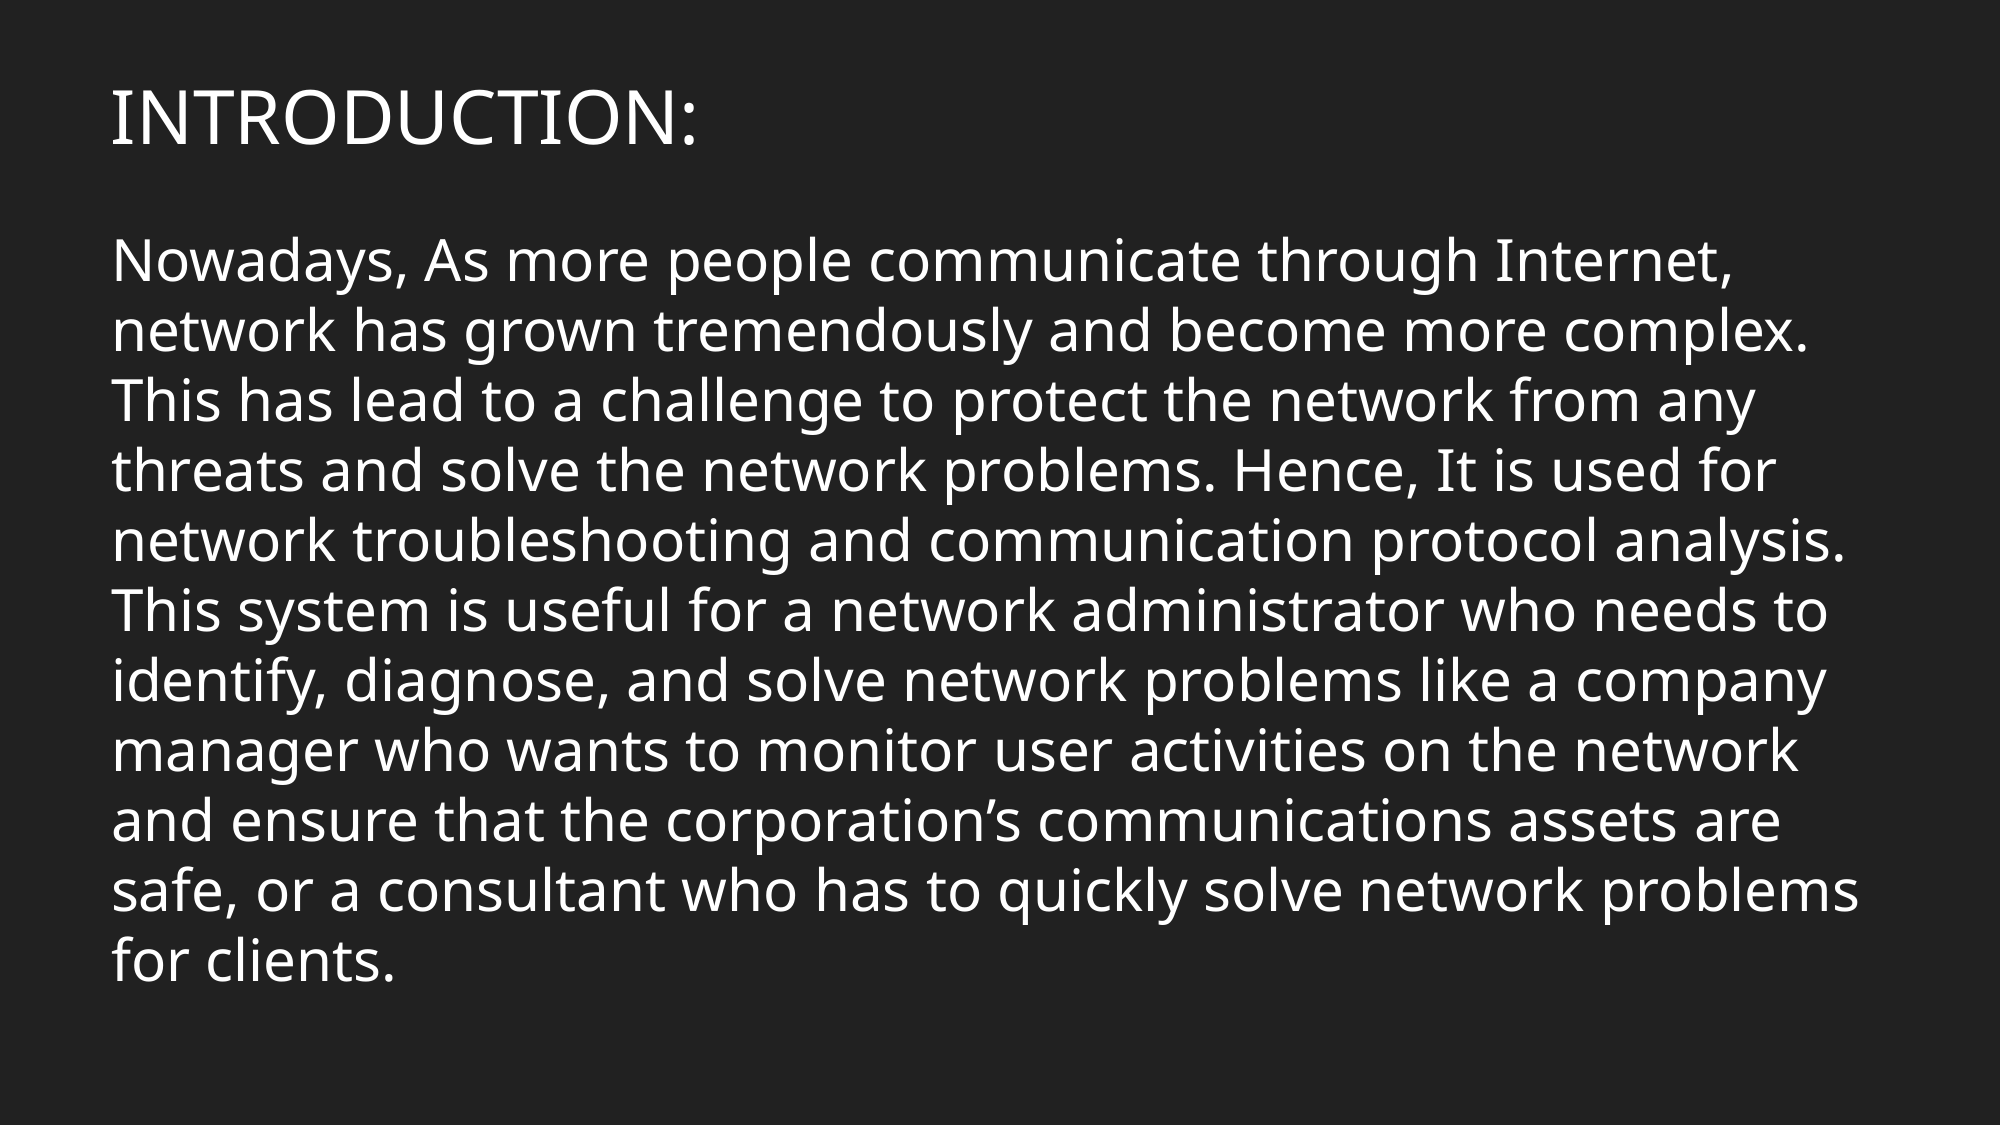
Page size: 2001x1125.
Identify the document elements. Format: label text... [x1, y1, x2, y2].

text_box Nowadays, As more people communicate through Internet, network has grown tremendously and become more complex. This has lead to a challenge to protect the network from any threats and solve the network problems. Hence, It is used for network troubleshooting and communication protocol analysis. This system is useful for a network administrator who needs to identify, diagnose, and solve network problems like a company manager who wants to monitor user activities on the network and ensure that the corporation’s communications assets are safe, or a consultant who has to quickly solve network problems for clients. [96, 215, 1904, 1071]
text_box INTRODUCTION: [96, 61, 850, 215]
